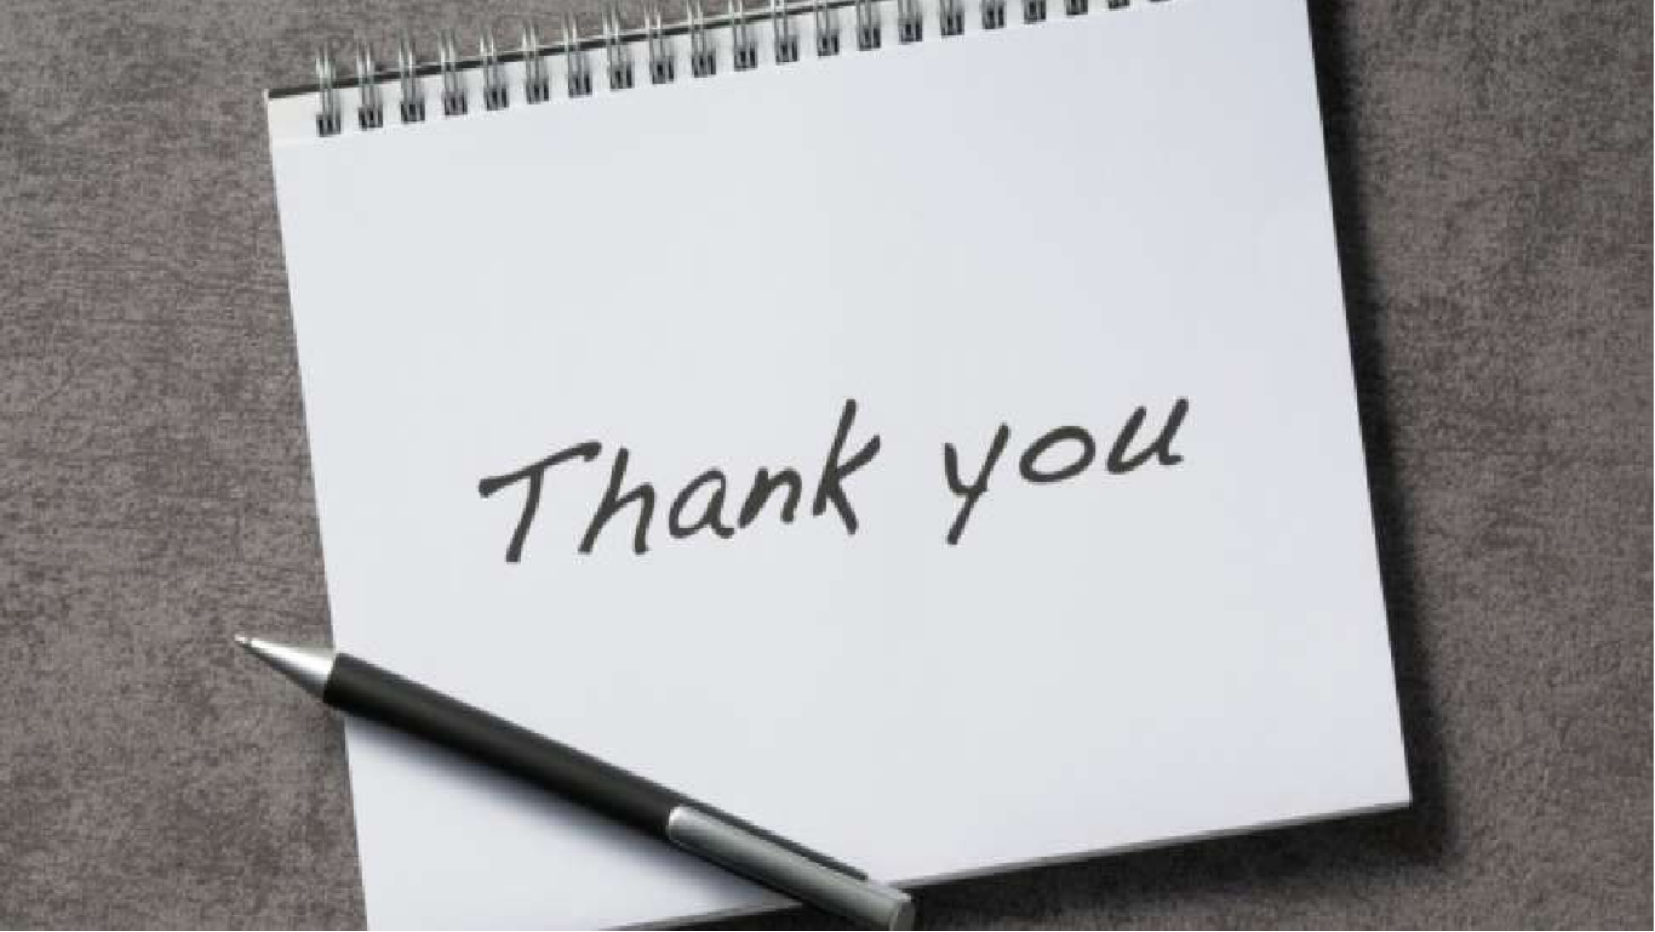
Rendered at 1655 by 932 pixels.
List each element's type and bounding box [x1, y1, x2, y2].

text_box [0, 0, 1654, 931]
